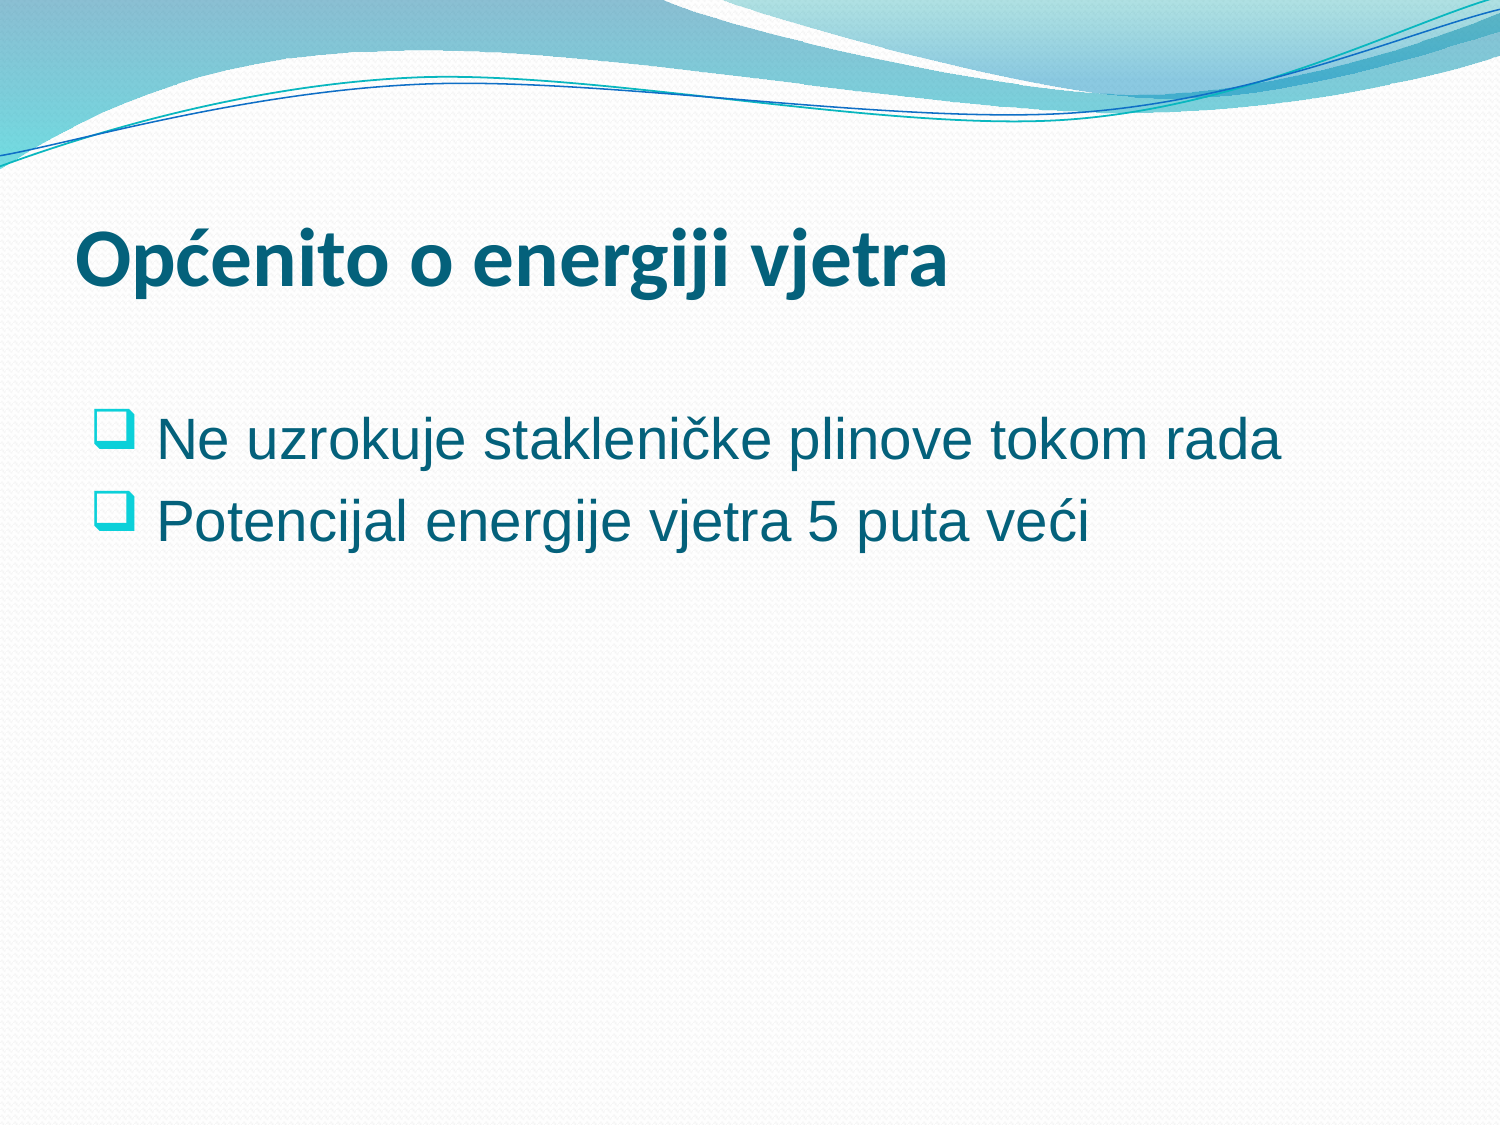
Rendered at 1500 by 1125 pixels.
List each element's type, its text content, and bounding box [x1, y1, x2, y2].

list Ne uzrokuje stakleničke plinove tokom rada Potencijal energije vjetra 5 puta veći [75, 317, 1425, 1038]
title Općenito o energiji vjetra [75, 115, 1425, 303]
